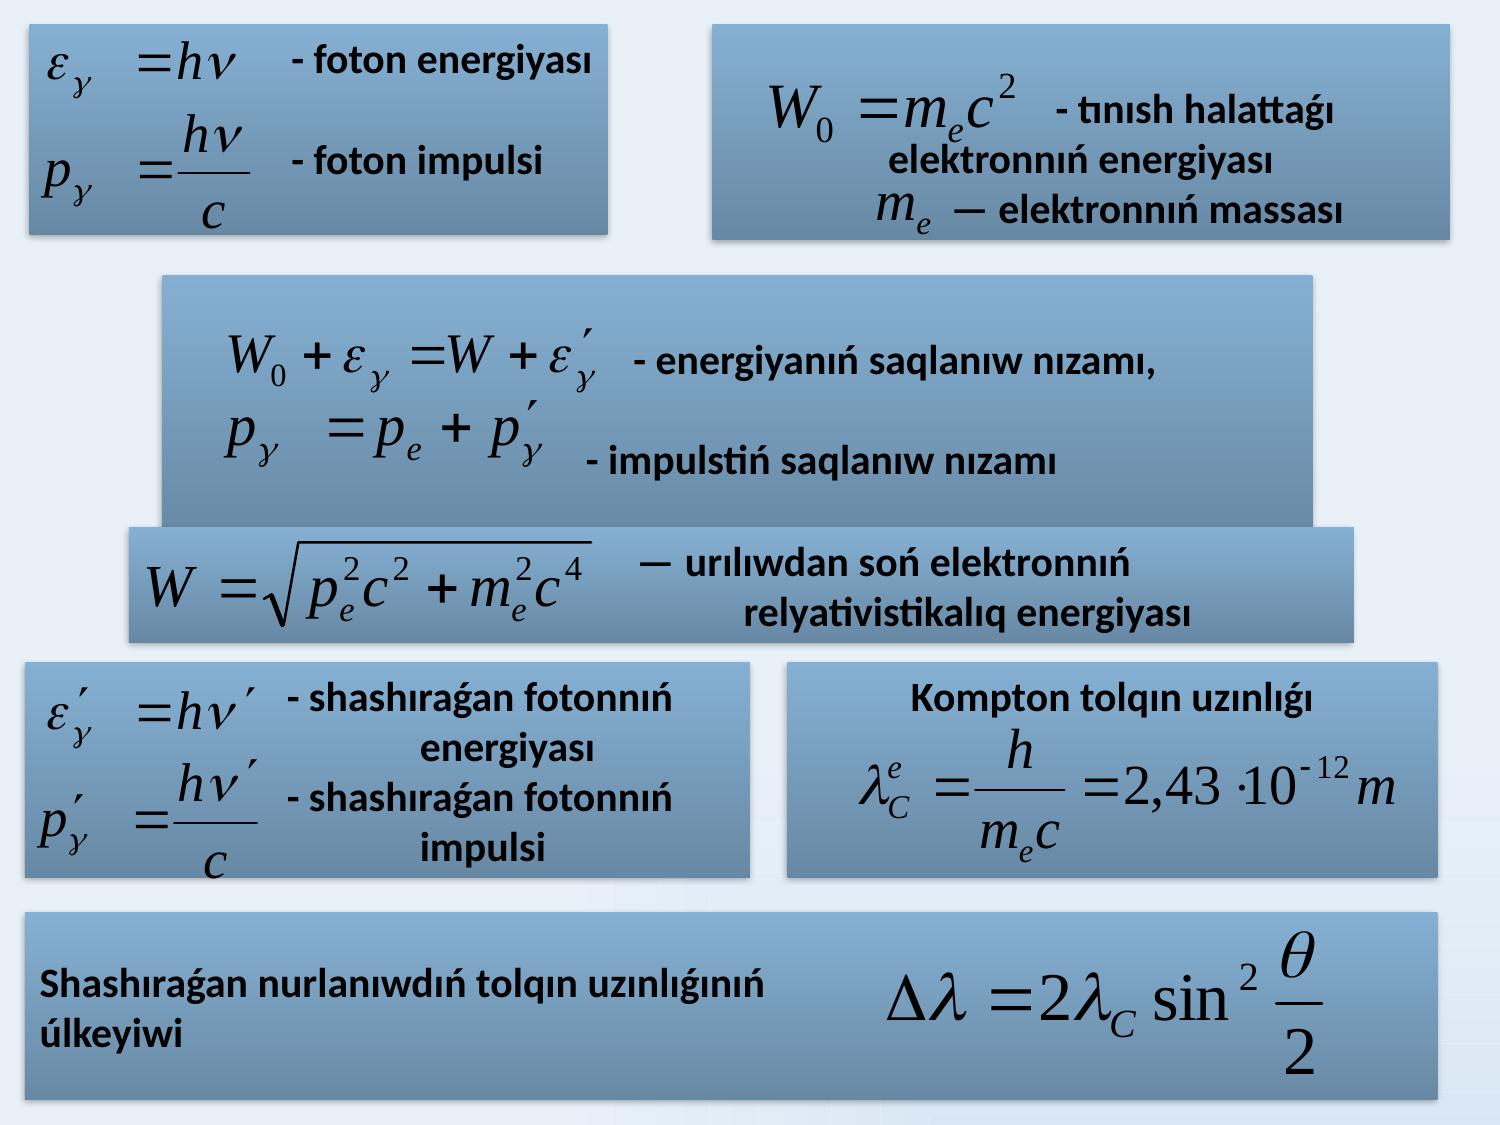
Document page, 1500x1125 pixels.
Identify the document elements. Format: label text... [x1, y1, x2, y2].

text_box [874, 912, 1338, 1090]
text_box — urılıwdan soń elektronnıń relyativistikalıq energiyası [632, 527, 1354, 643]
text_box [222, 316, 636, 405]
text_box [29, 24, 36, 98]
text_box Shashıraǵan nurlanıwdıń tolqın uzınlıǵınıń úlkeyiwi [24, 912, 1438, 1100]
text_box - foton energiyası - foton impulsi [251, 24, 608, 235]
text_box Kompton tolqın uzınlıǵı [787, 662, 1438, 878]
text_box — urılıwdan soń elektronnıń relyativistikalıq energiyası [128, 527, 138, 643]
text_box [761, 58, 1065, 159]
text_box - tınısh halattaǵı elektronnıń energiyası — elektronnıń massası [712, 24, 1450, 240]
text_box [29, 99, 263, 242]
text_box - shashıraǵan fotonnıń energiyası - shashıraǵan fotonnıń impulsi [24, 662, 750, 878]
text_box - energiyanıń saqlanıw nızamı, - impulstiń saqlanıw nızamı [162, 275, 1313, 525]
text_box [37, 24, 251, 98]
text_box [37, 674, 260, 762]
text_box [210, 386, 549, 481]
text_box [866, 163, 944, 249]
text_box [24, 749, 268, 892]
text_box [849, 713, 1410, 876]
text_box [140, 527, 631, 642]
